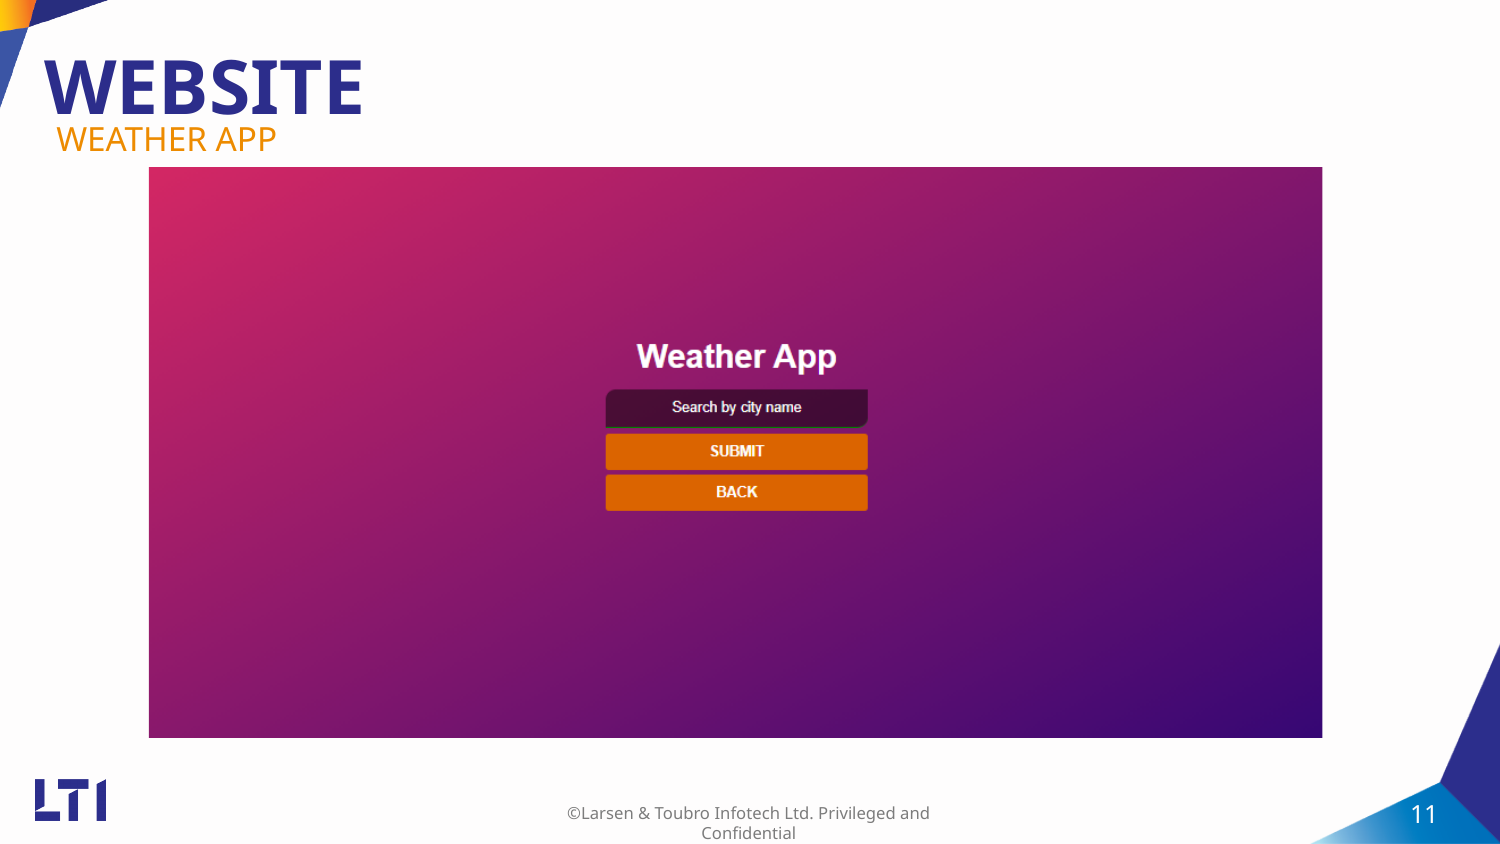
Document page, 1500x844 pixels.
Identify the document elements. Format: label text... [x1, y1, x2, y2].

list WEATHER APP [56, 118, 1363, 150]
picture [148, 167, 1500, 844]
title WEBSITE [43, 38, 1362, 131]
picture [35, 779, 106, 821]
picture [0, 0, 109, 110]
